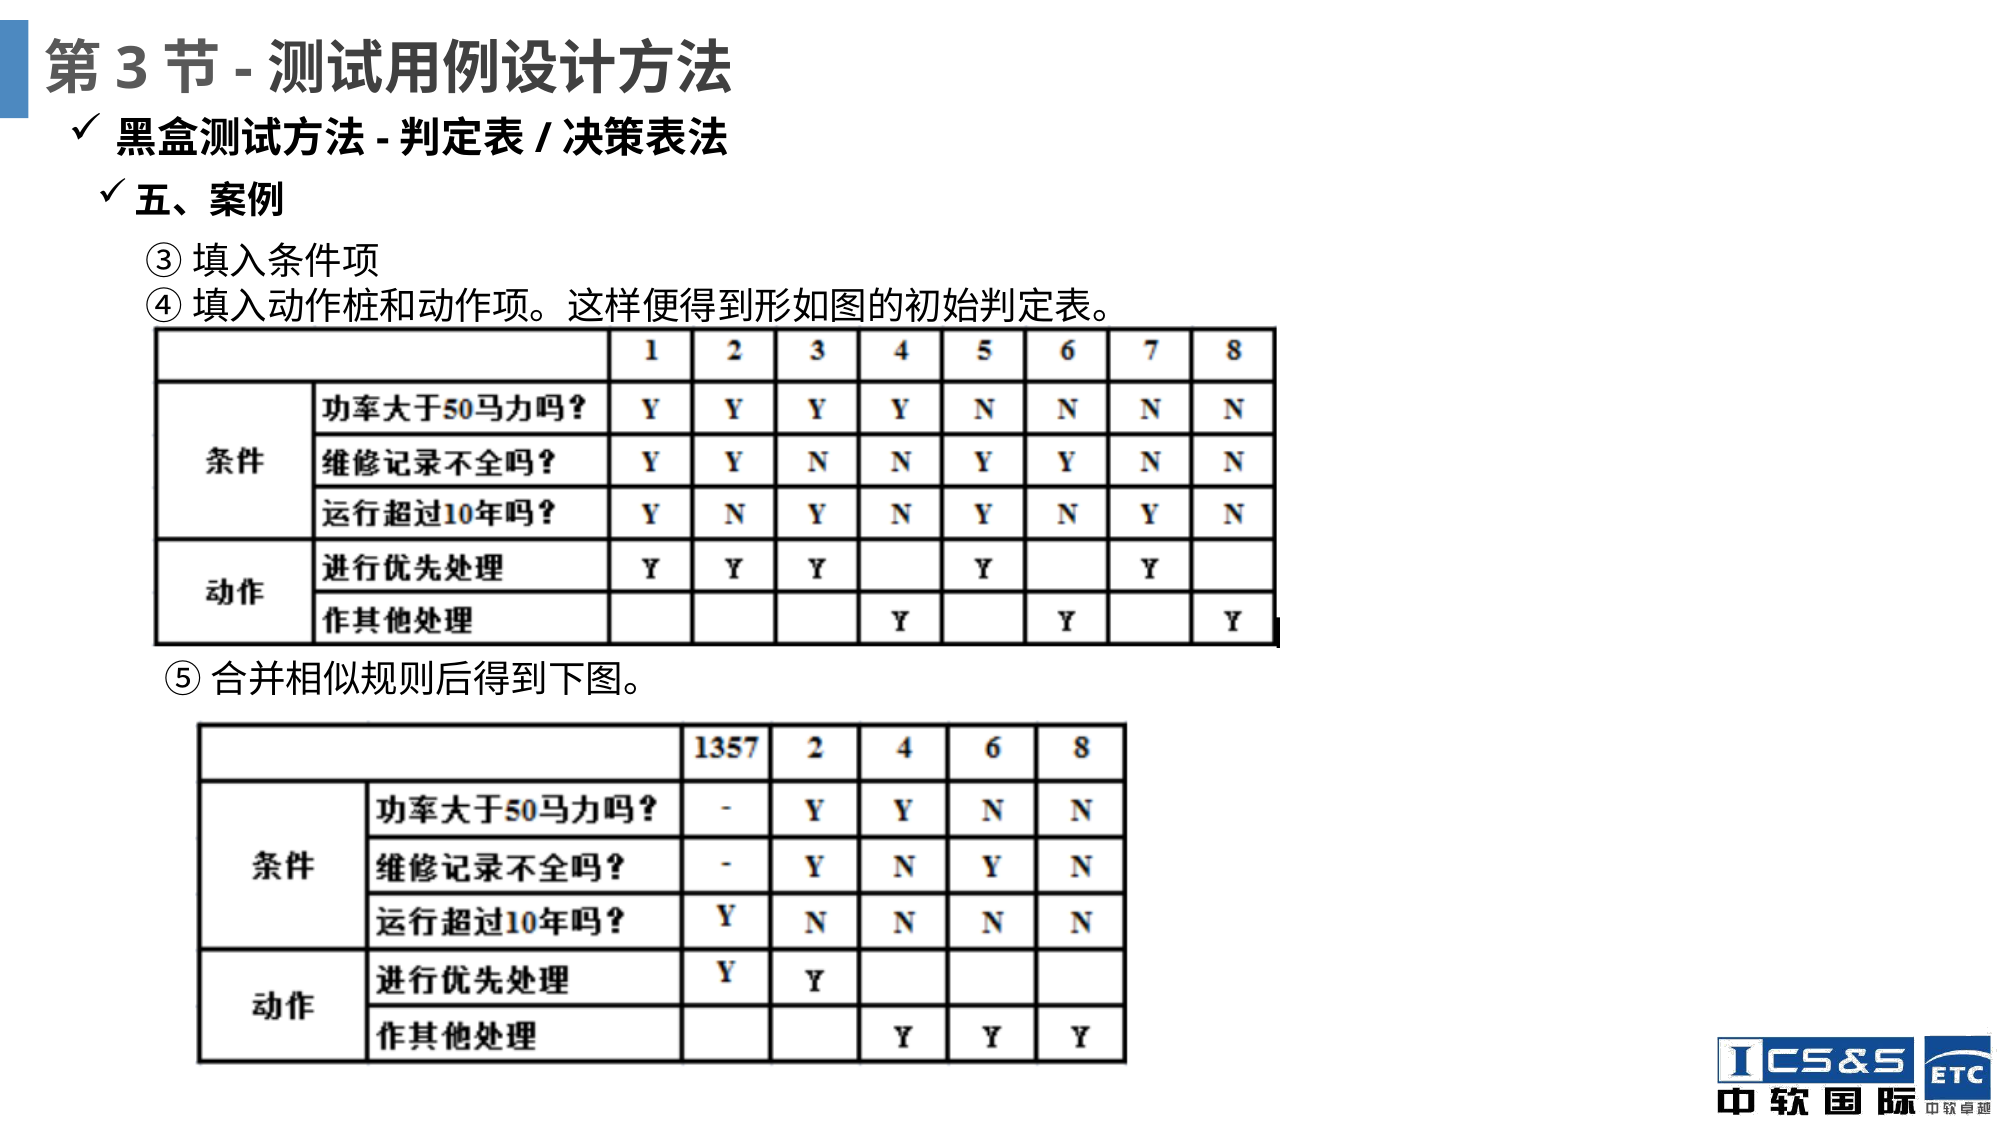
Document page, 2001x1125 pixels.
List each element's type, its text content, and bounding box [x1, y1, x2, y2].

picture [1706, 1026, 2000, 1125]
title 第3节-测试用例设计方法 [28, 20, 1927, 119]
list 五、案例 [82, 168, 843, 240]
picture [149, 325, 1280, 648]
text_box 黑盒测试方法-判定表/决策表法 [54, 102, 744, 168]
text_box ③填入条件项 ④填入动作桩和动作项。这样便得到形如图的初始判定表。 [130, 229, 1269, 335]
text_box ⑤合并相似规则后得到下图。 [149, 648, 983, 708]
picture [195, 719, 1129, 1068]
